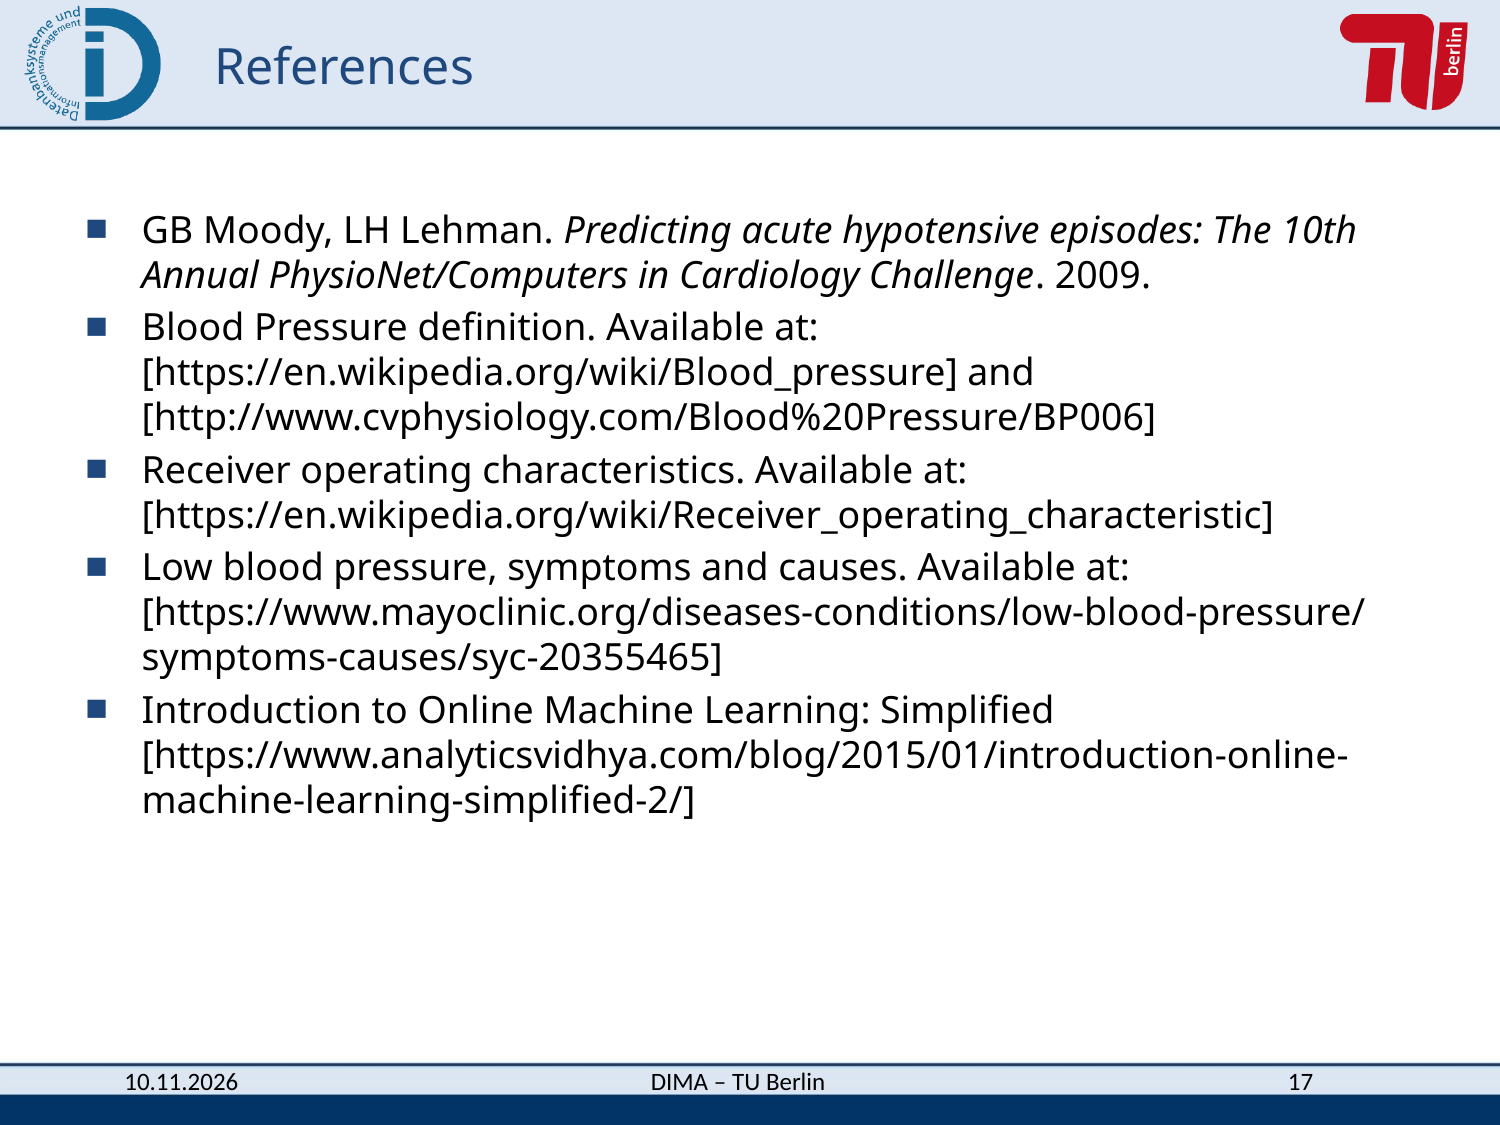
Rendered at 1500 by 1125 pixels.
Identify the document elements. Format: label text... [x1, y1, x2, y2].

picture [0, 0, 1500, 1125]
title References [199, 11, 1325, 118]
list GB Moody, LH Lehman. Predicting acute hypotensive episodes: The 10th Annual PhysioNet/Computers in Cardiology Challenge. 2009. Blood Pressure definition. Available at: [https://en.wikipedia.org/wiki/Blood_pressure] and [http://www.cvphysiology.com/Blood%20Pressure/BP006] Receiver operating characteristics. Available at: [https://en.wikipedia.org/wiki/Receiver_operating_characteristic] Low blood pressure, symptoms and causes. Available at: [https://www.mayoclinic.org/diseases-conditions/low-blood-pressure/symptoms-causes/syc-20355465] Introduction to Online Machine Learning: Simplified [https://www.analyticsvidhya.com/blog/2015/01/introduction-online-machine-learning-simplified-2/] [70, 140, 1430, 1043]
